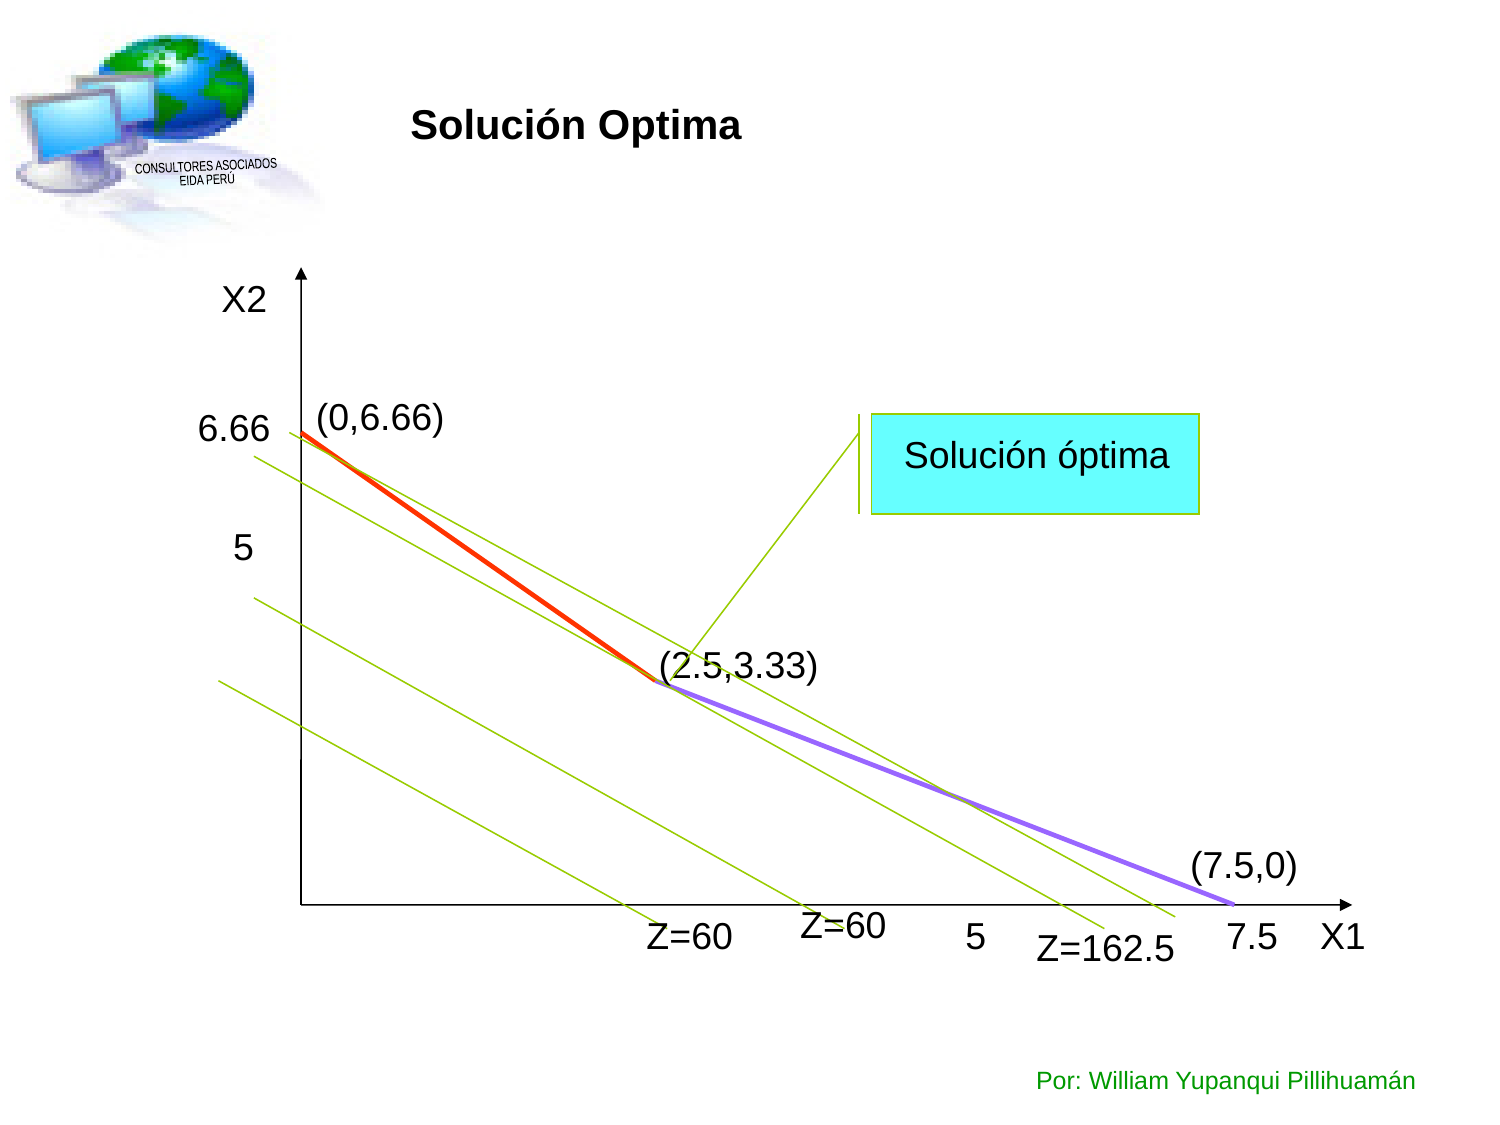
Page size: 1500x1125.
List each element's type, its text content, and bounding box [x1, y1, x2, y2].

text_box X2 [206, 267, 289, 327]
text_box 6.66 [183, 397, 302, 457]
text_box Solución Optima [395, 90, 810, 155]
text_box 7.5 [1211, 904, 1294, 965]
text_box Z=162.5 [1021, 916, 1199, 977]
text_box Z=60 [785, 893, 904, 953]
text_box Por: William Yupanqui Pillihuamán [868, 1011, 1436, 1095]
text_box Solución óptima [889, 423, 1185, 484]
text_box (0,6.66) [301, 385, 491, 446]
text_box 5 [950, 904, 1034, 965]
list [76, 125, 1427, 1053]
text_box [871, 413, 1199, 514]
text_box (2.5,3.33) [643, 633, 845, 693]
text_box Z=60 [631, 904, 750, 965]
text_box (7.5,0) [1175, 834, 1376, 894]
text_box 5 [218, 515, 301, 576]
picture [5, 7, 337, 258]
text_box [1339, 898, 1351, 904]
text_box [294, 267, 308, 397]
text_box X1 [1305, 904, 1388, 965]
